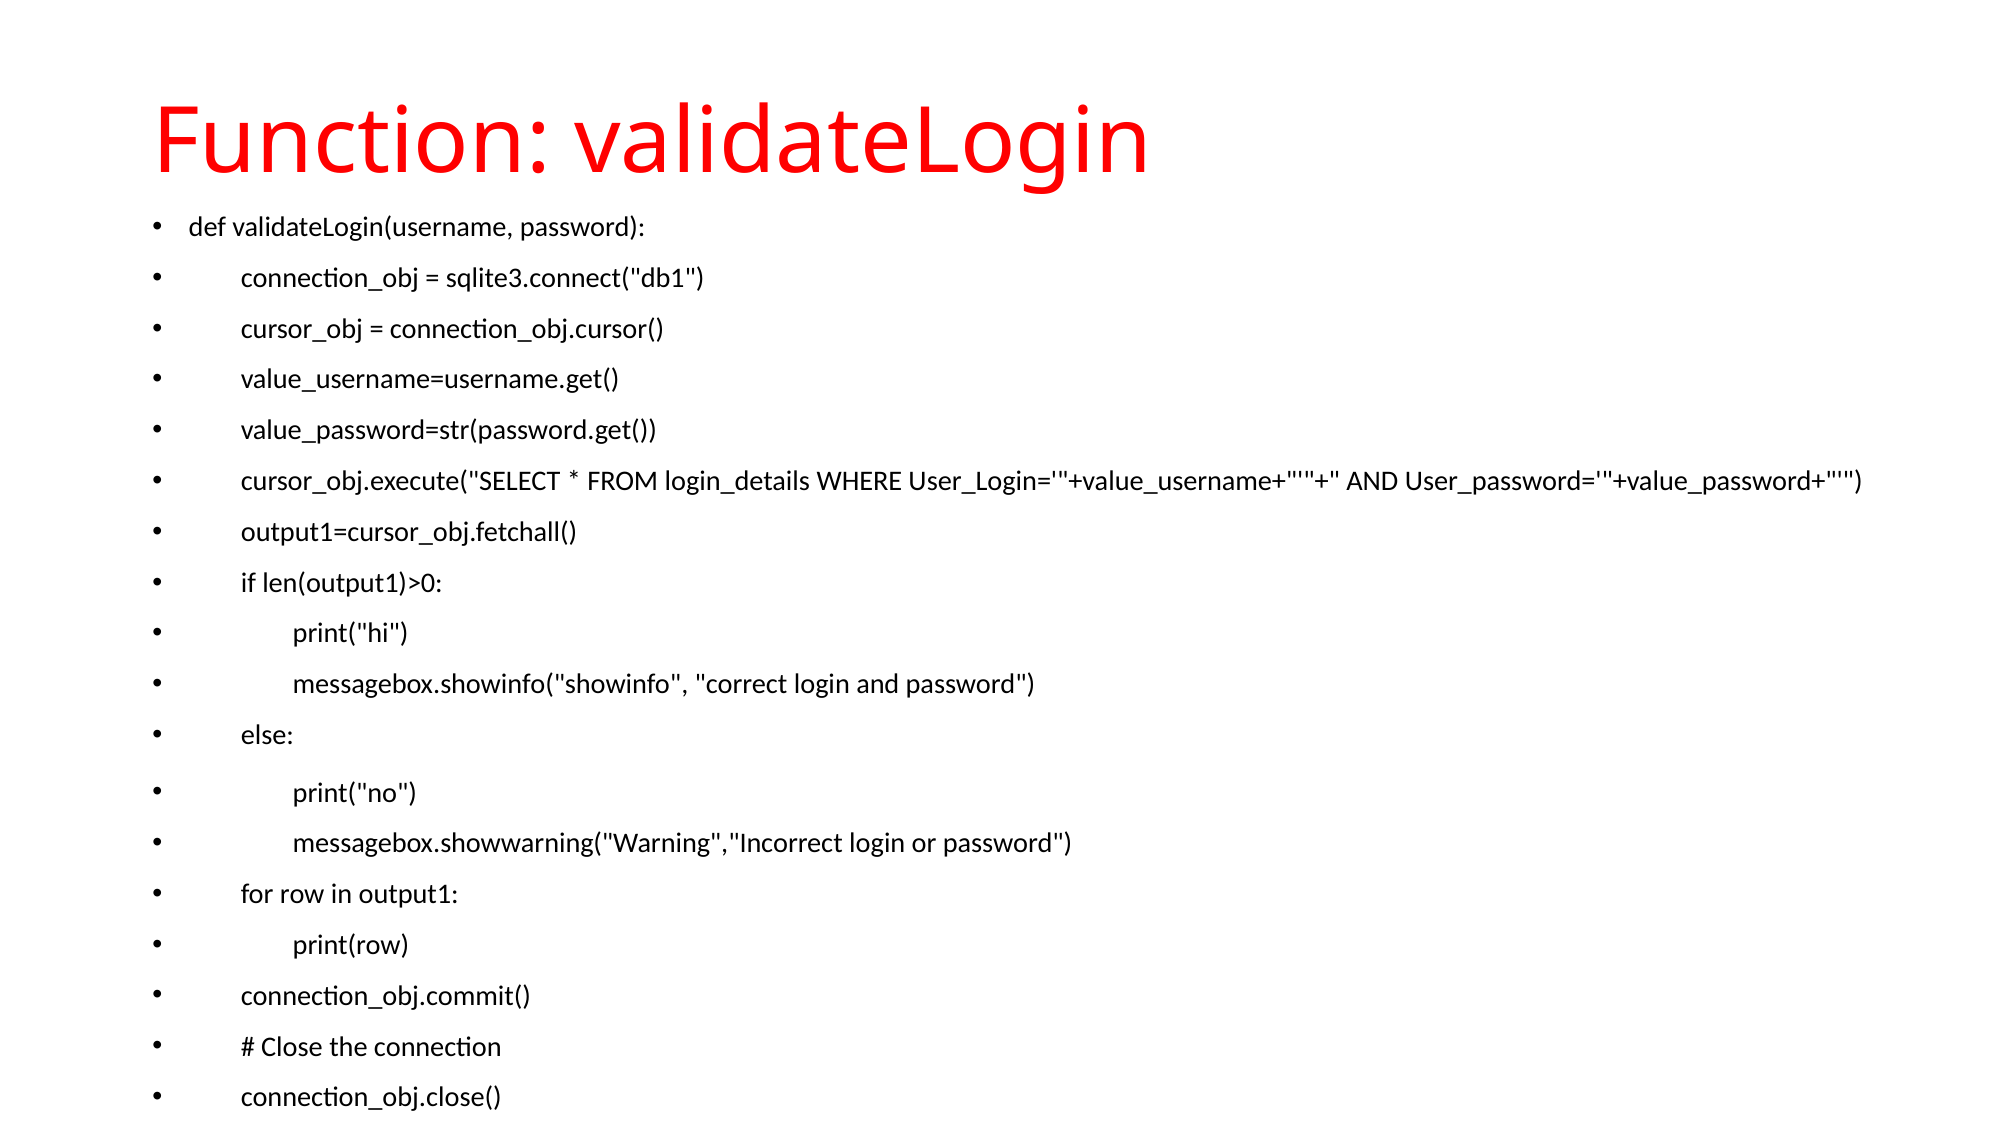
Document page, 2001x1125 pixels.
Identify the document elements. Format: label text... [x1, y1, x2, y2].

title Function: validateLogin [137, 59, 1863, 204]
list def validateLogin(username, password): connection_obj = sqlite3.connect("db1") cursor_obj = connection_obj.cursor() value_username=username.get() value_password=str(password.get()) cursor_obj.execute("SELECT * FROM login_details WHERE User_Login='"+value_username+"'"+" AND User_password='"+value_password+"'") output1=cursor_obj.fetchall() if len(output1)>0: print("hi") messagebox.showinfo("showinfo", "correct login and password") else: print("no") messagebox.showwarning("Warning","Incorrect login or password") for row in output1: print(row) connection_obj.commit() # Close the connection connection_obj.close() [137, 204, 2000, 1125]
